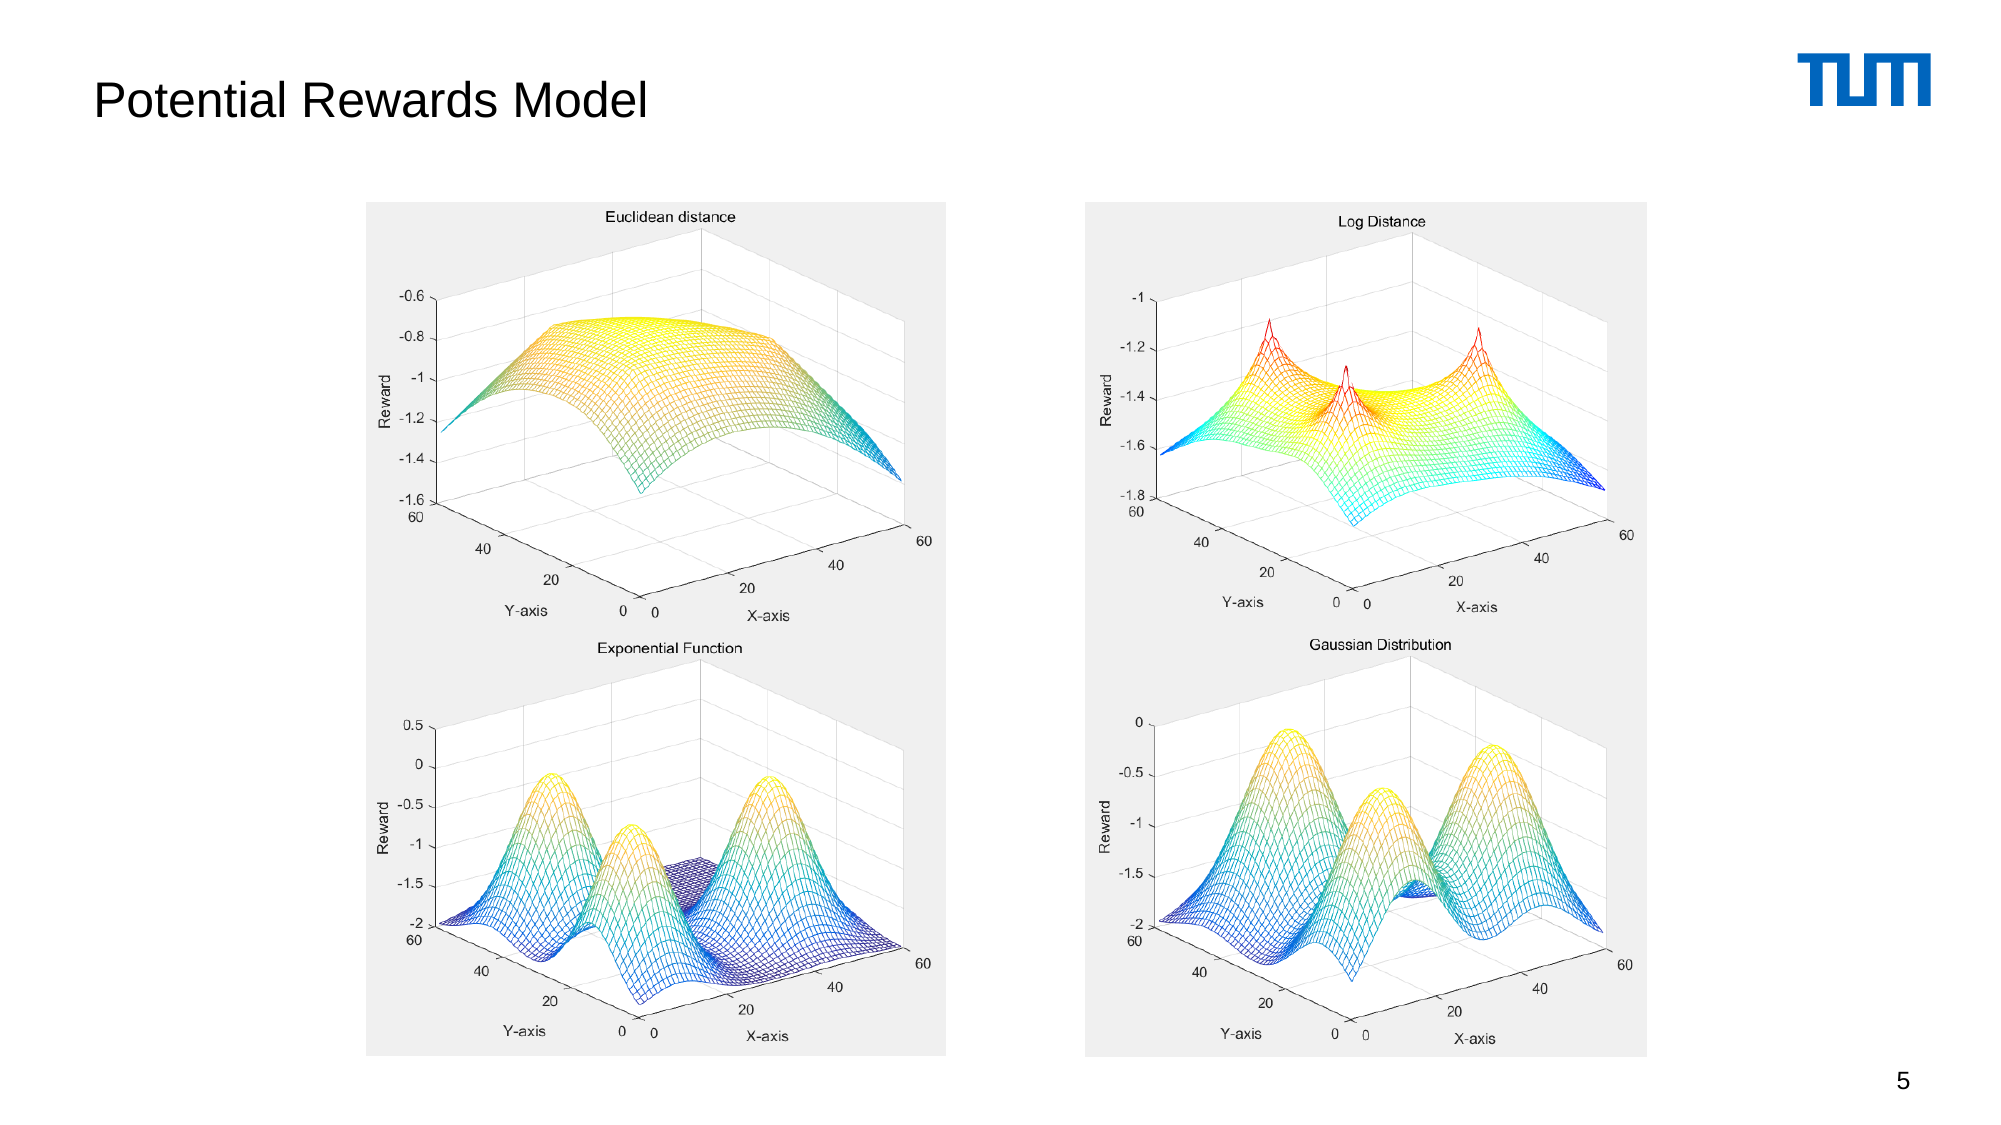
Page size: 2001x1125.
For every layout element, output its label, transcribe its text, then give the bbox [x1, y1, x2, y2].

title Potential Rewards Model [78, 60, 1647, 120]
picture [1085, 202, 1647, 1057]
slide_number 5 [1802, 1056, 1926, 1116]
picture [366, 201, 946, 1056]
